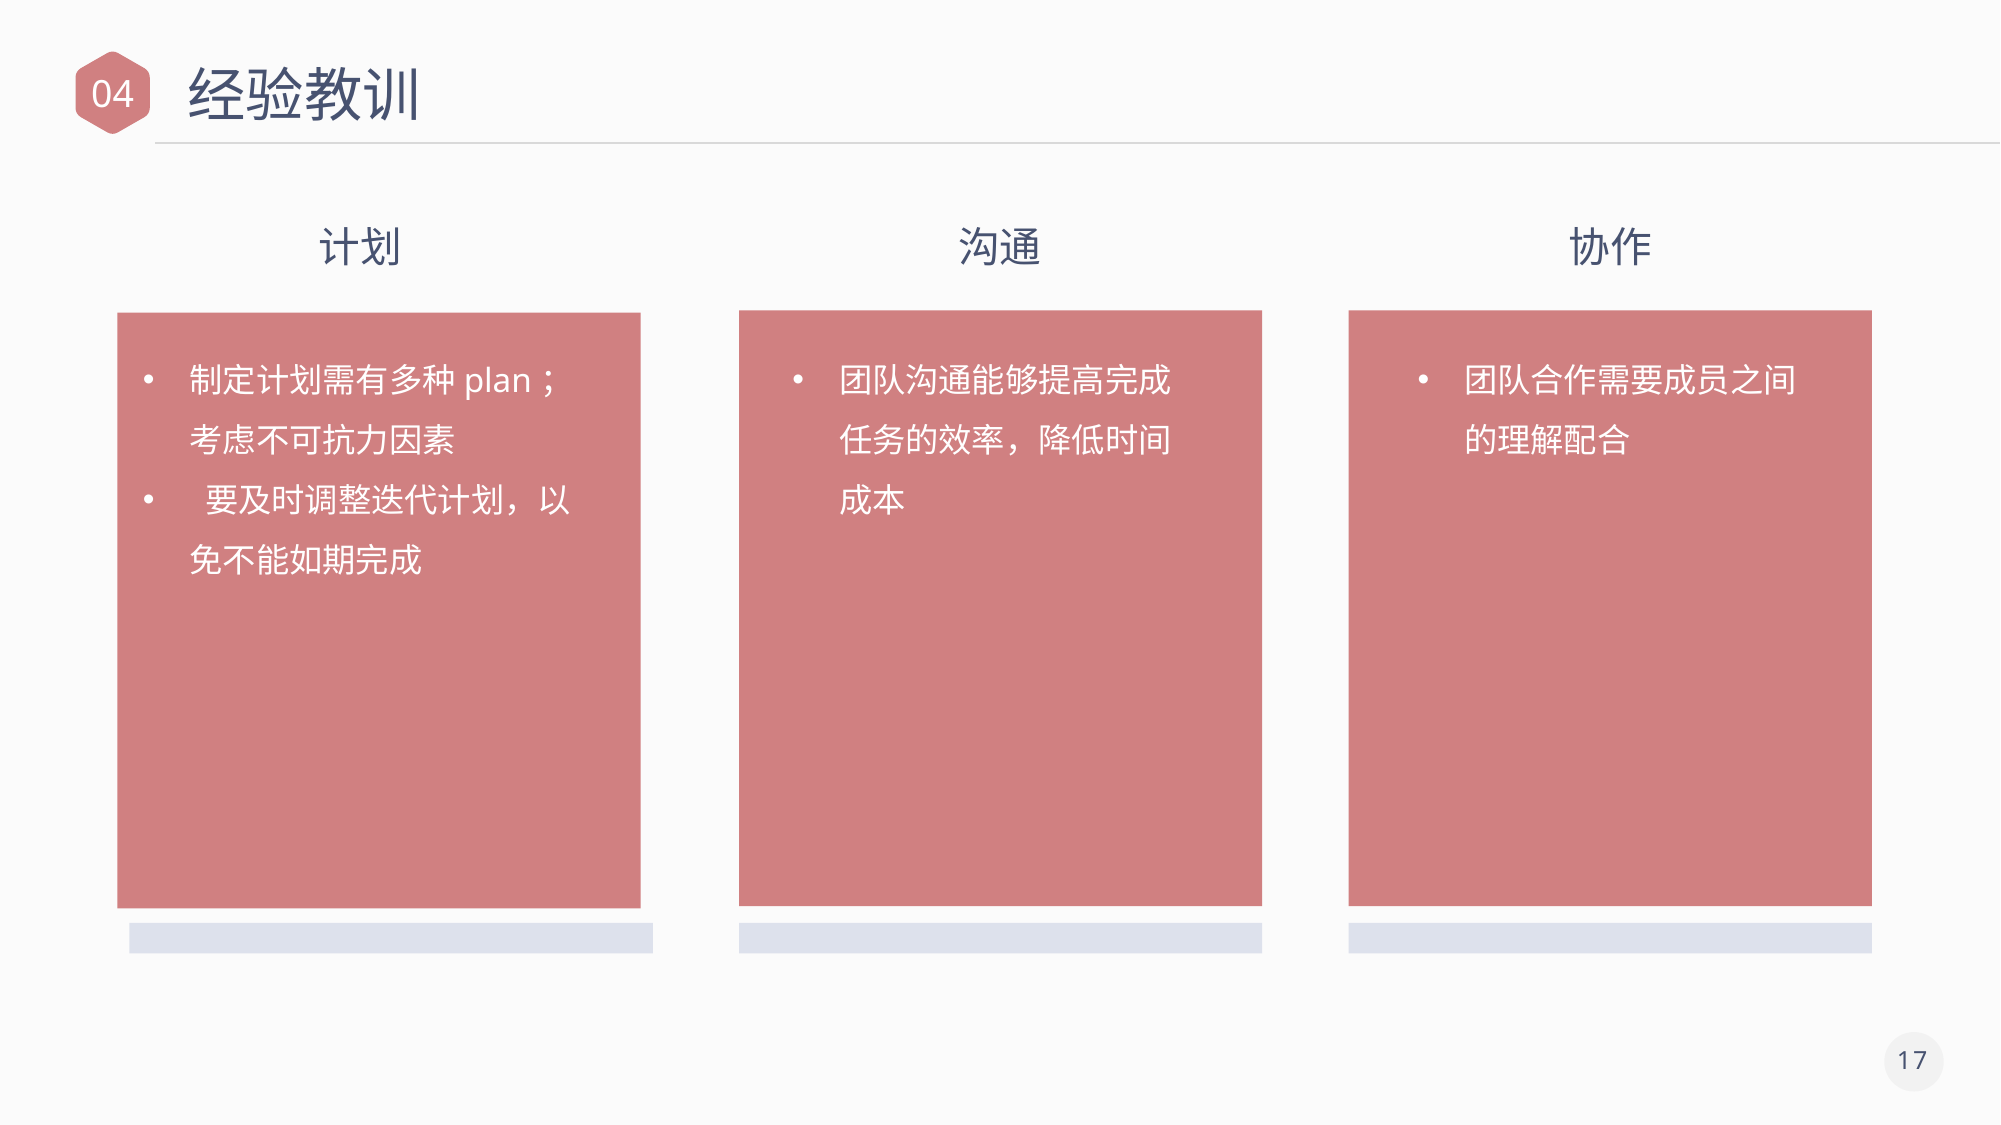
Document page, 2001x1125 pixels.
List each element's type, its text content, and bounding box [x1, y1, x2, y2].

text_box 团队沟通能够提高完成任务的效率，降低时间成本 [777, 331, 1193, 527]
text_box [1348, 309, 1873, 907]
text_box 经验教训 [172, 50, 436, 136]
text_box 制定计划需有多种plan；考虑不可抗力因素 要及时调整迭代计划，以免不能如期完成 [128, 331, 598, 586]
text_box [1348, 922, 1873, 954]
text_box [738, 309, 1263, 907]
text_box [738, 922, 1263, 954]
text_box 计划 [303, 213, 417, 279]
text_box [128, 922, 654, 954]
text_box 04 [74, 50, 151, 135]
text_box 沟通 [943, 213, 1057, 279]
text_box 协作 [1553, 213, 1667, 279]
text_box 团队合作需要成员之间的理解配合 [1402, 331, 1818, 467]
text_box [116, 311, 642, 909]
